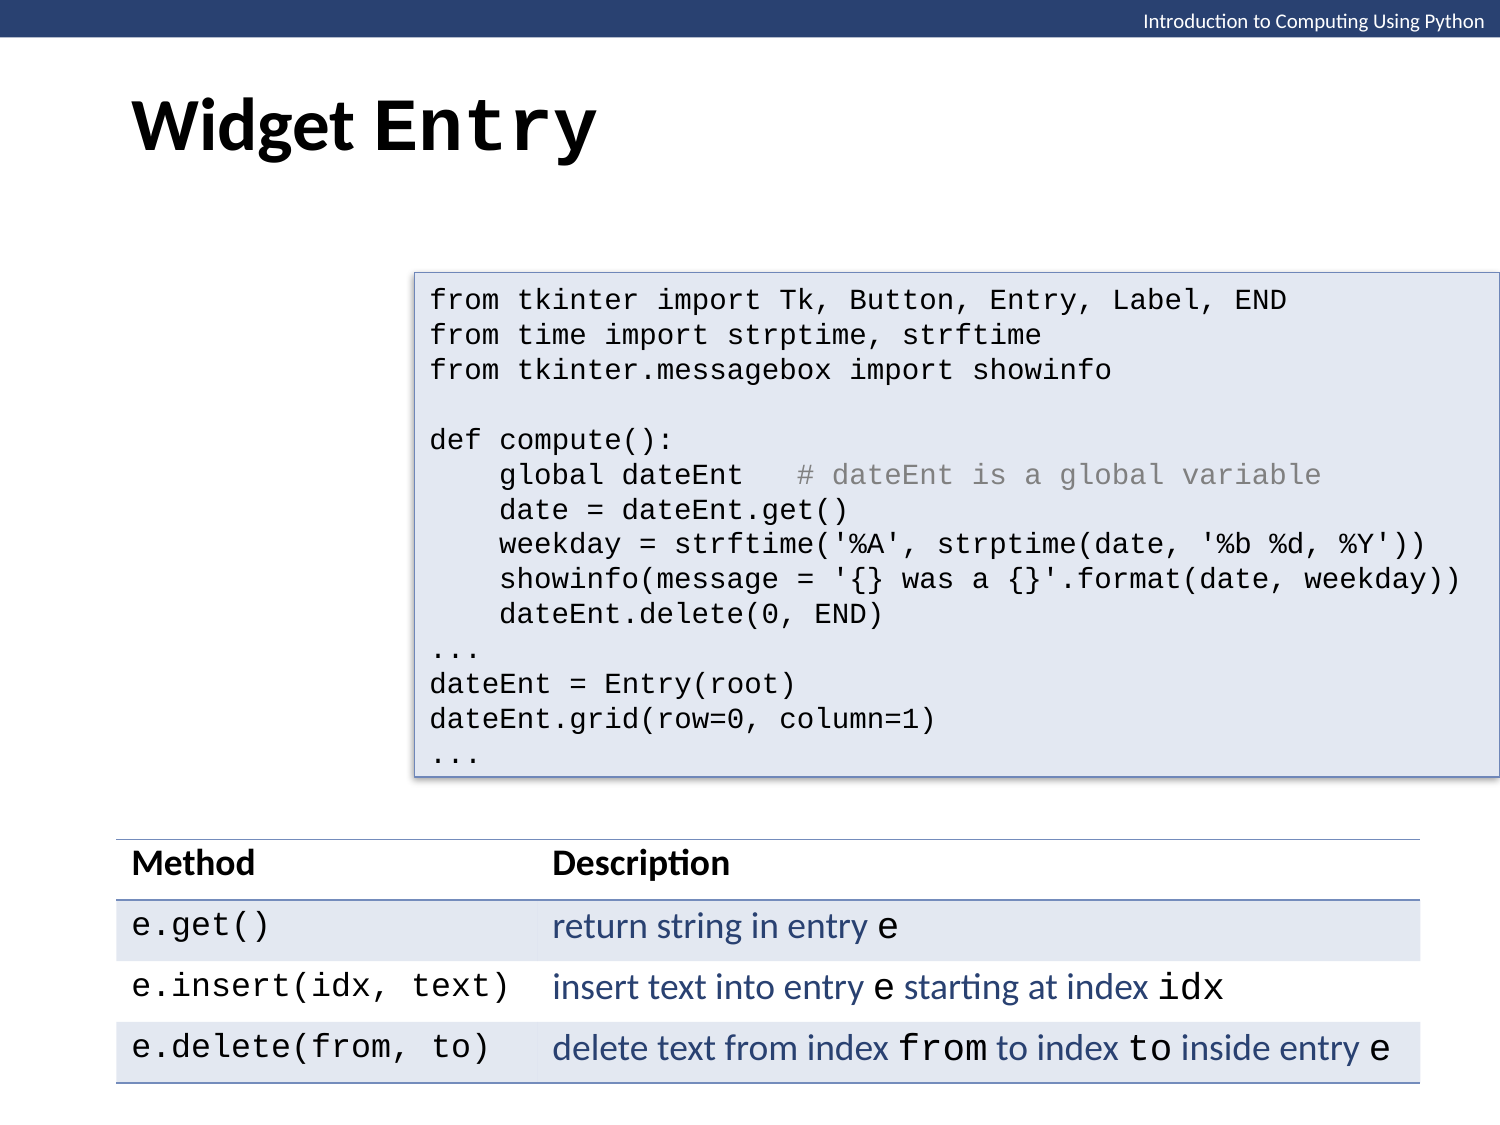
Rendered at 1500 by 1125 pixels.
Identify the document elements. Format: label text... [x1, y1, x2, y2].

text_box from tkinter import Tk, Button, Entry, Label, END from time import strptime, strftime from tkinter.messagebox import showinfo def compute(): global dateEnt # dateEnt is a global variable date = dateEnt.get() weekday = strftime('%A', strptime(date, '%b %d, %Y')) showinfo(message = '{} was a {}'.format(date, weekday)) dateEnt.delete(0, END) ... dateEnt = Entry(root) dateEnt.grid(row=0, column=1) ... [414, 272, 1500, 778]
table_cell e.get() [116, 901, 537, 961]
table_header Description [537, 840, 1420, 899]
table_cell e.insert(idx, text) [116, 961, 537, 1022]
table_cell e.delete(from, to) [116, 1022, 537, 1082]
table_cell insert text into entry e starting at index idx [537, 961, 1420, 1022]
text_box Widget Entry [116, 0, 1392, 242]
text_box [0, 0, 116, 38]
table_cell delete text from index from to index to inside entry e [537, 1022, 1420, 1082]
table_header Method [116, 840, 537, 899]
table_cell return string in entry e [537, 901, 1420, 961]
text_box Introduction to Computing Using Python [1392, 0, 1500, 40]
